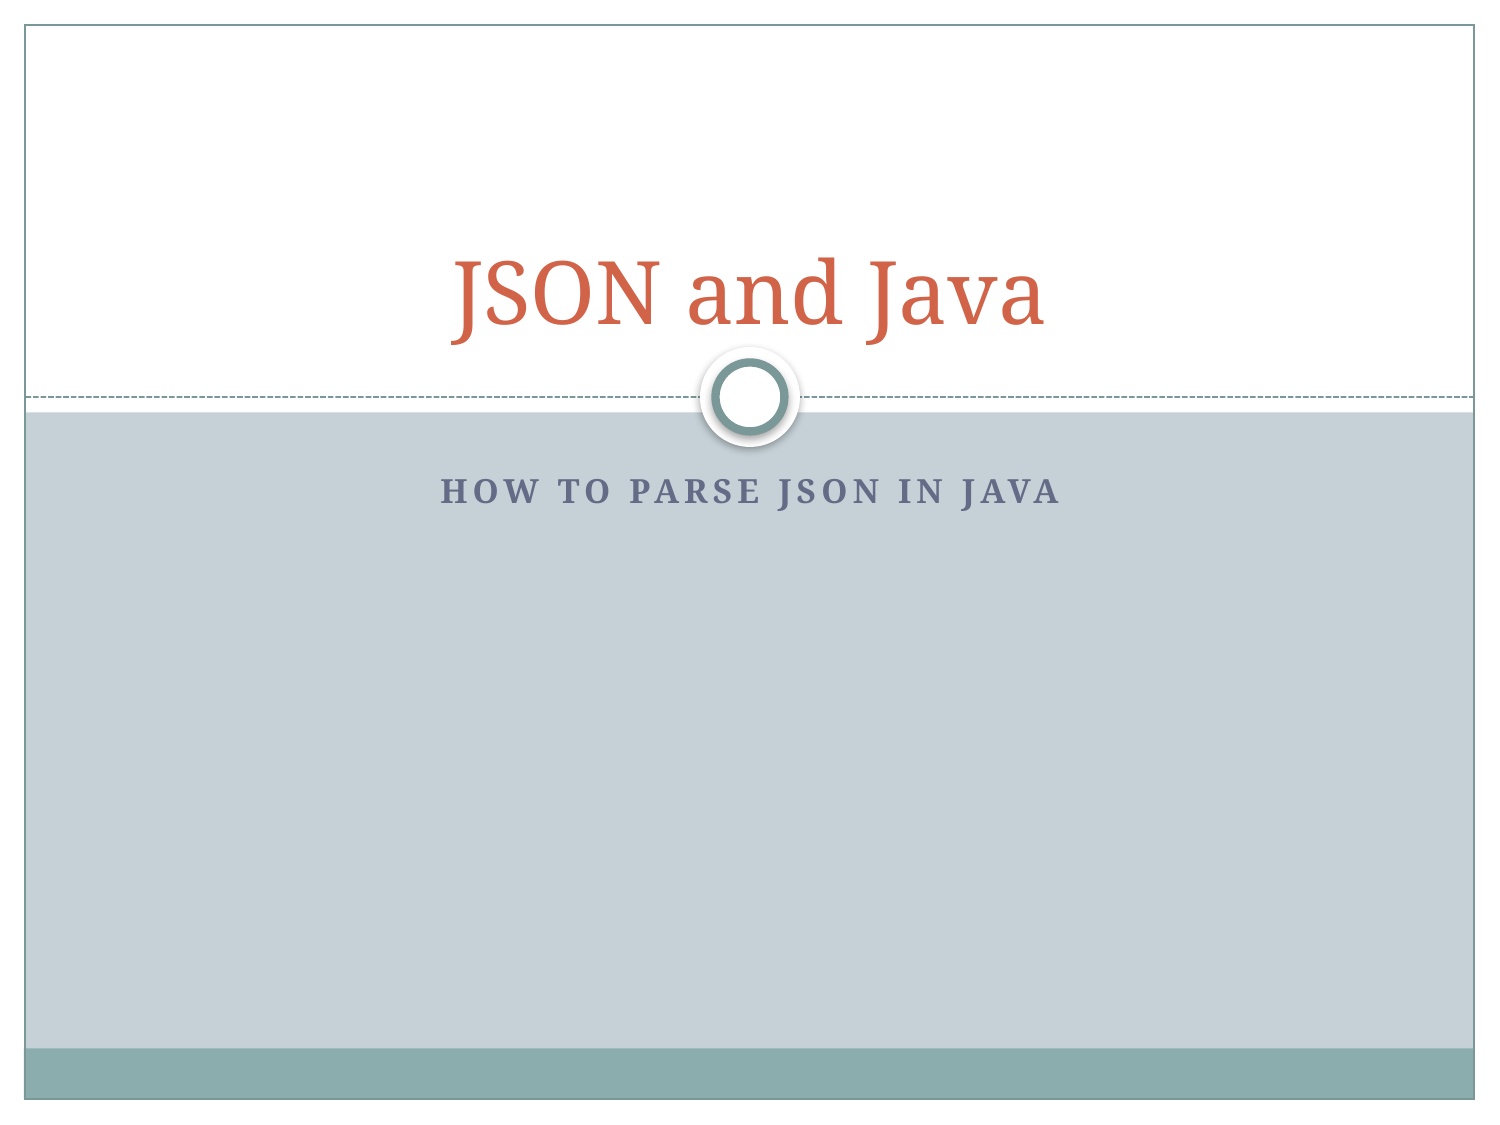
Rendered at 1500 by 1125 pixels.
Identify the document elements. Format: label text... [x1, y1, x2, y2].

subtitle How to parse JSON in Java [225, 462, 1275, 750]
title JSON and Java [112, 62, 1388, 350]
